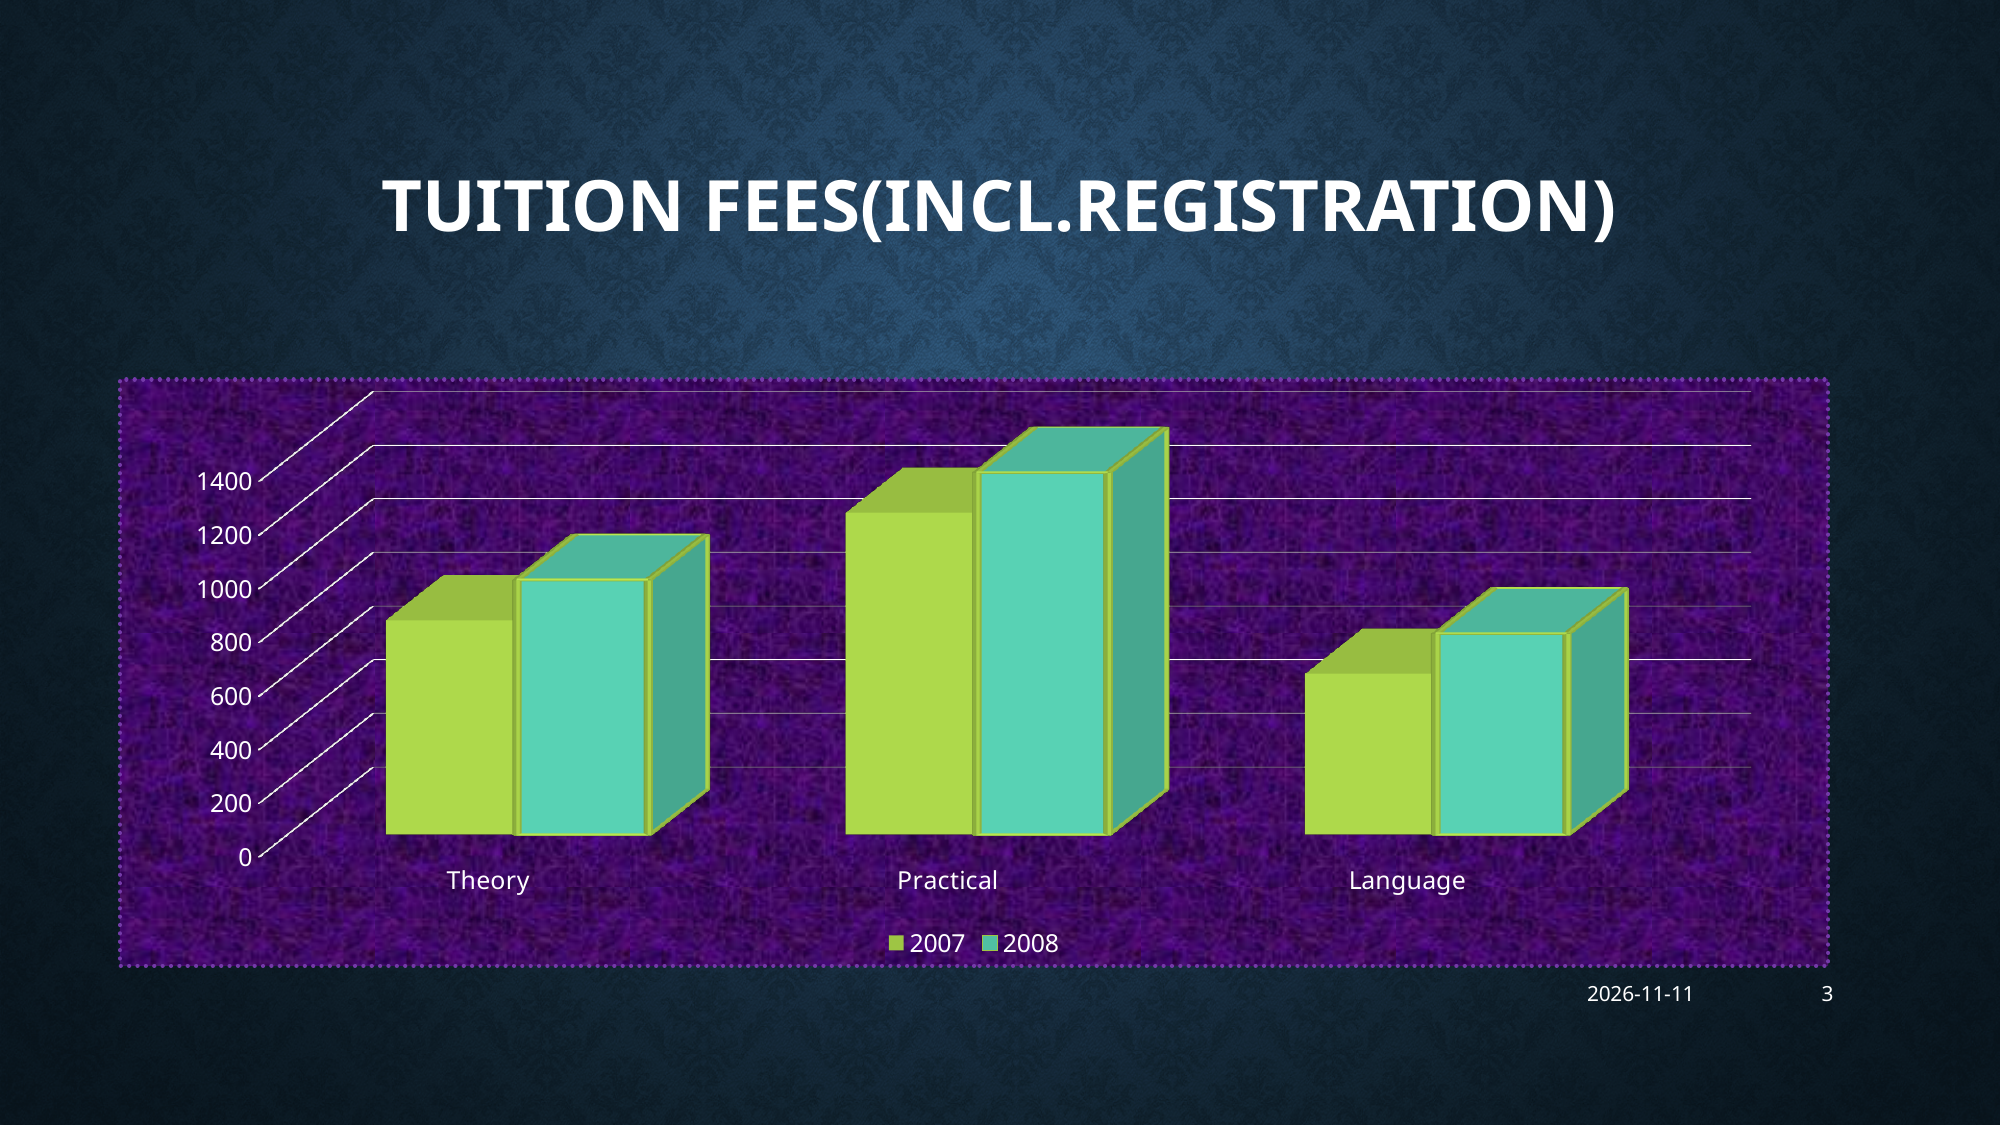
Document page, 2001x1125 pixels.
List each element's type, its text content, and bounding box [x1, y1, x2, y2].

title TUITION FEES(INCL.REGISTRATION) [149, 99, 1849, 318]
slide_number 3 [1724, 965, 1849, 1025]
chart [117, 376, 1831, 969]
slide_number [1259, 984, 1710, 1025]
